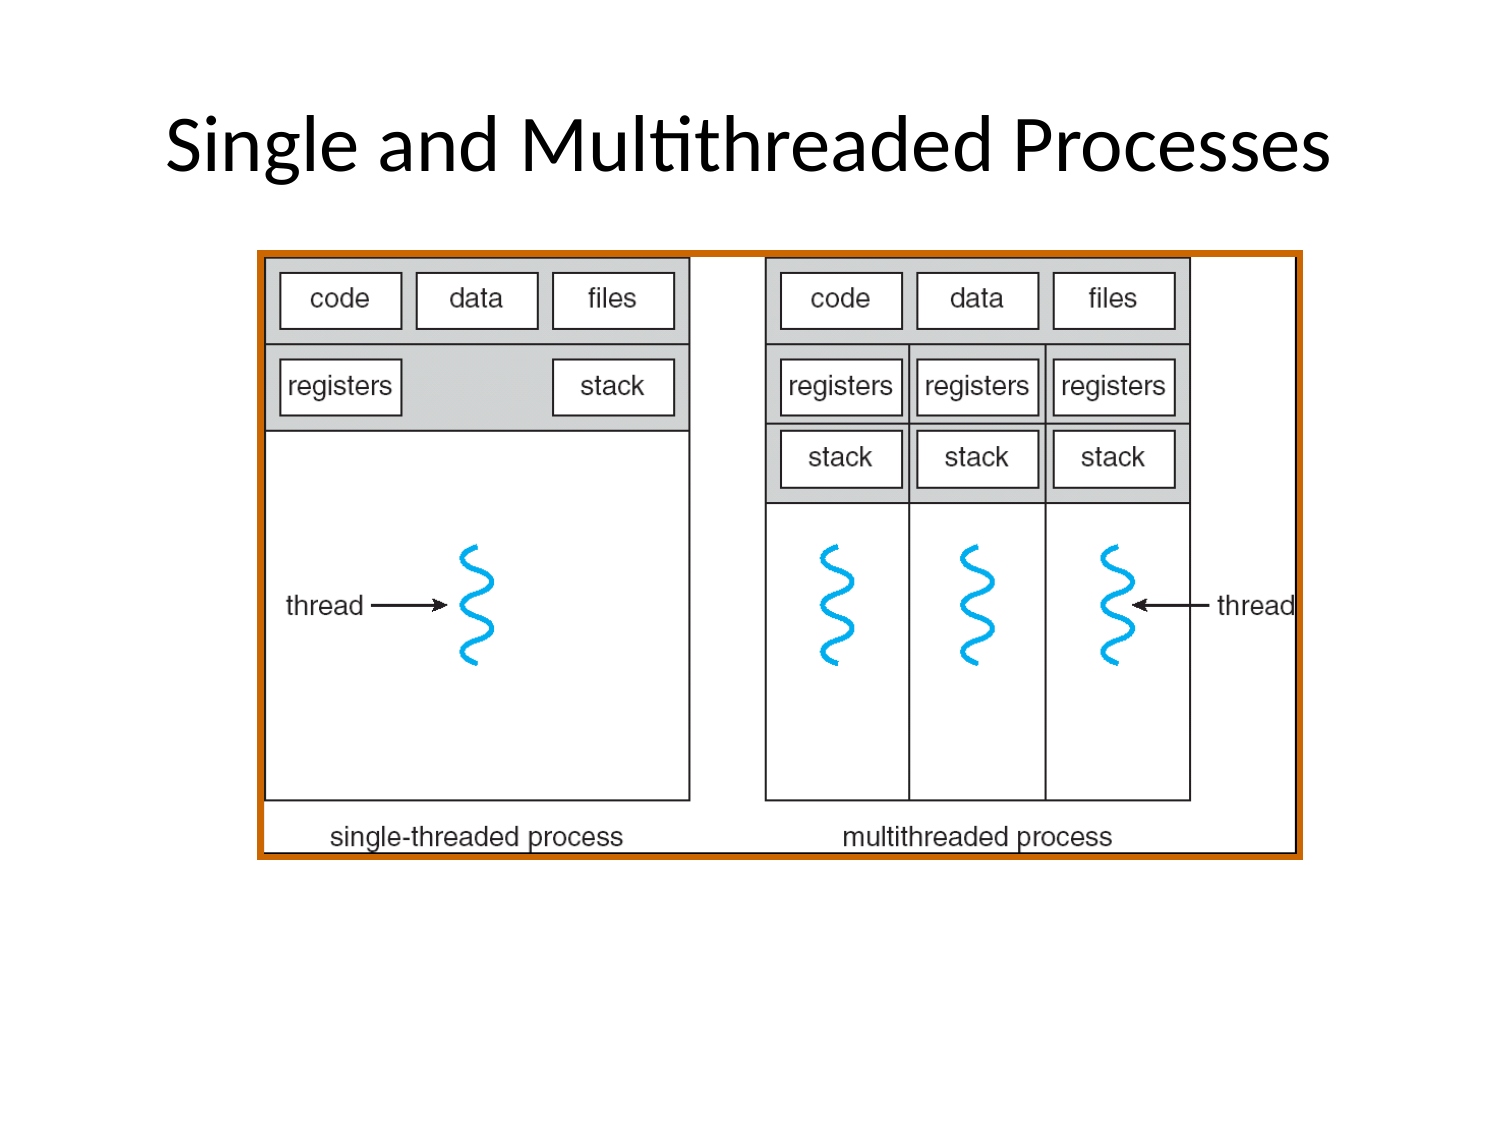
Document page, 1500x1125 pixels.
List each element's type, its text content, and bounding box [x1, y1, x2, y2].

picture [263, 256, 1298, 855]
title Single and Multithreaded Processes [75, 45, 1425, 233]
